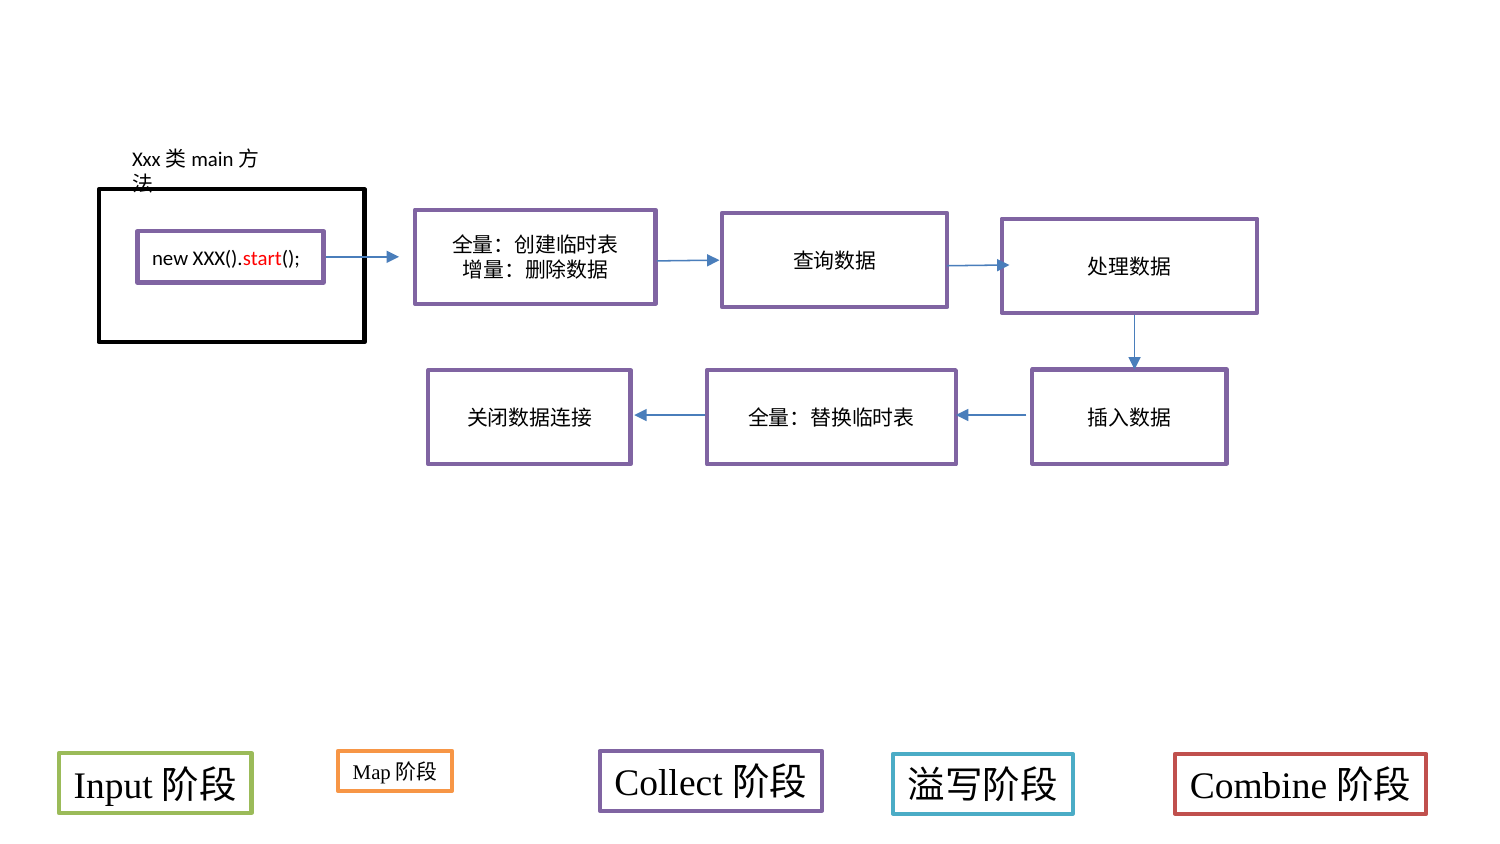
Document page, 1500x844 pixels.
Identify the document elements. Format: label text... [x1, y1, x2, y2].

text_box 处理数据 [1000, 217, 1259, 315]
text_box new XXX().start(); [135, 229, 326, 285]
text_box 全量：替换临时表 [705, 368, 958, 466]
text_box 查询数据 [720, 211, 949, 309]
text_box 关闭数据连接 [426, 368, 633, 466]
text_box [97, 187, 367, 344]
text_box 插入数据 [1030, 367, 1229, 466]
text_box Input阶段 [57, 751, 254, 815]
text_box Map阶段 [336, 749, 454, 793]
text_box Xxx类main方法 [117, 138, 292, 203]
text_box 全量：创建临时表 增量：删除数据 [413, 208, 658, 306]
text_box Combine阶段 [1173, 752, 1428, 816]
text_box 溢写阶段 [891, 752, 1075, 816]
text_box Collect阶段 [598, 749, 824, 813]
